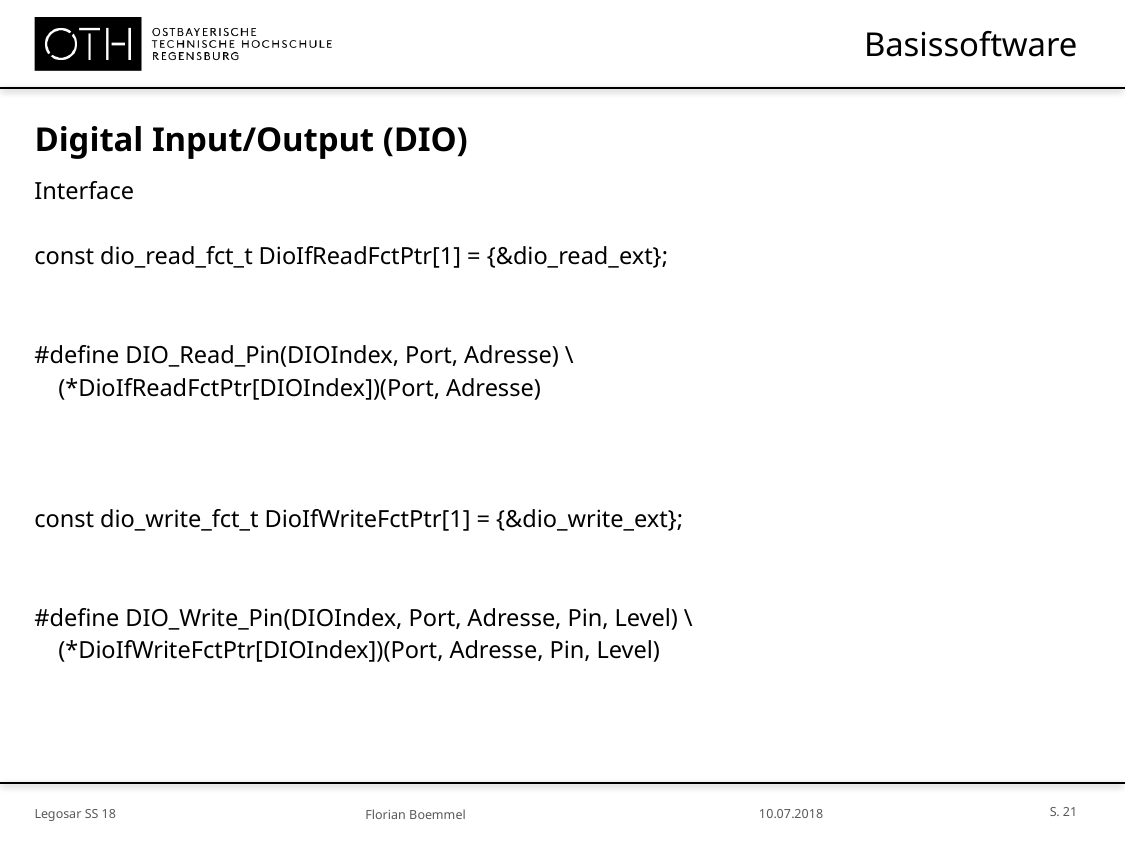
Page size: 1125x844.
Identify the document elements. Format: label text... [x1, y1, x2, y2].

footer Legosar SS 18 [34, 783, 590, 844]
list Interface const dio_read_fct_t DioIfReadFctPtr[1] = {&dio_read_ext}; #define DIO_Read_Pin(DIOIndex, Port, Adresse) \ (*DioIfReadFctPtr[DIOIndex])(Port, Adresse) const dio_write_fct_t DioIfWriteFctPtr[1] = {&dio_write_ext}; #define DIO_Write_Pin(DIOIndex, Port, Adresse, Pin, Level) \ (*DioIfWriteFctPtr[DIOIndex])(Port, Adresse, Pin, Level) [34, 179, 1089, 746]
text_box Florian Boemmel [365, 784, 622, 844]
slide_number S. 21 [991, 782, 1089, 843]
list Digital Input/Output (DIO) [34, 98, 1089, 179]
picture [34, 17, 332, 71]
title Basissoftware [332, 17, 1089, 71]
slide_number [588, 782, 994, 844]
